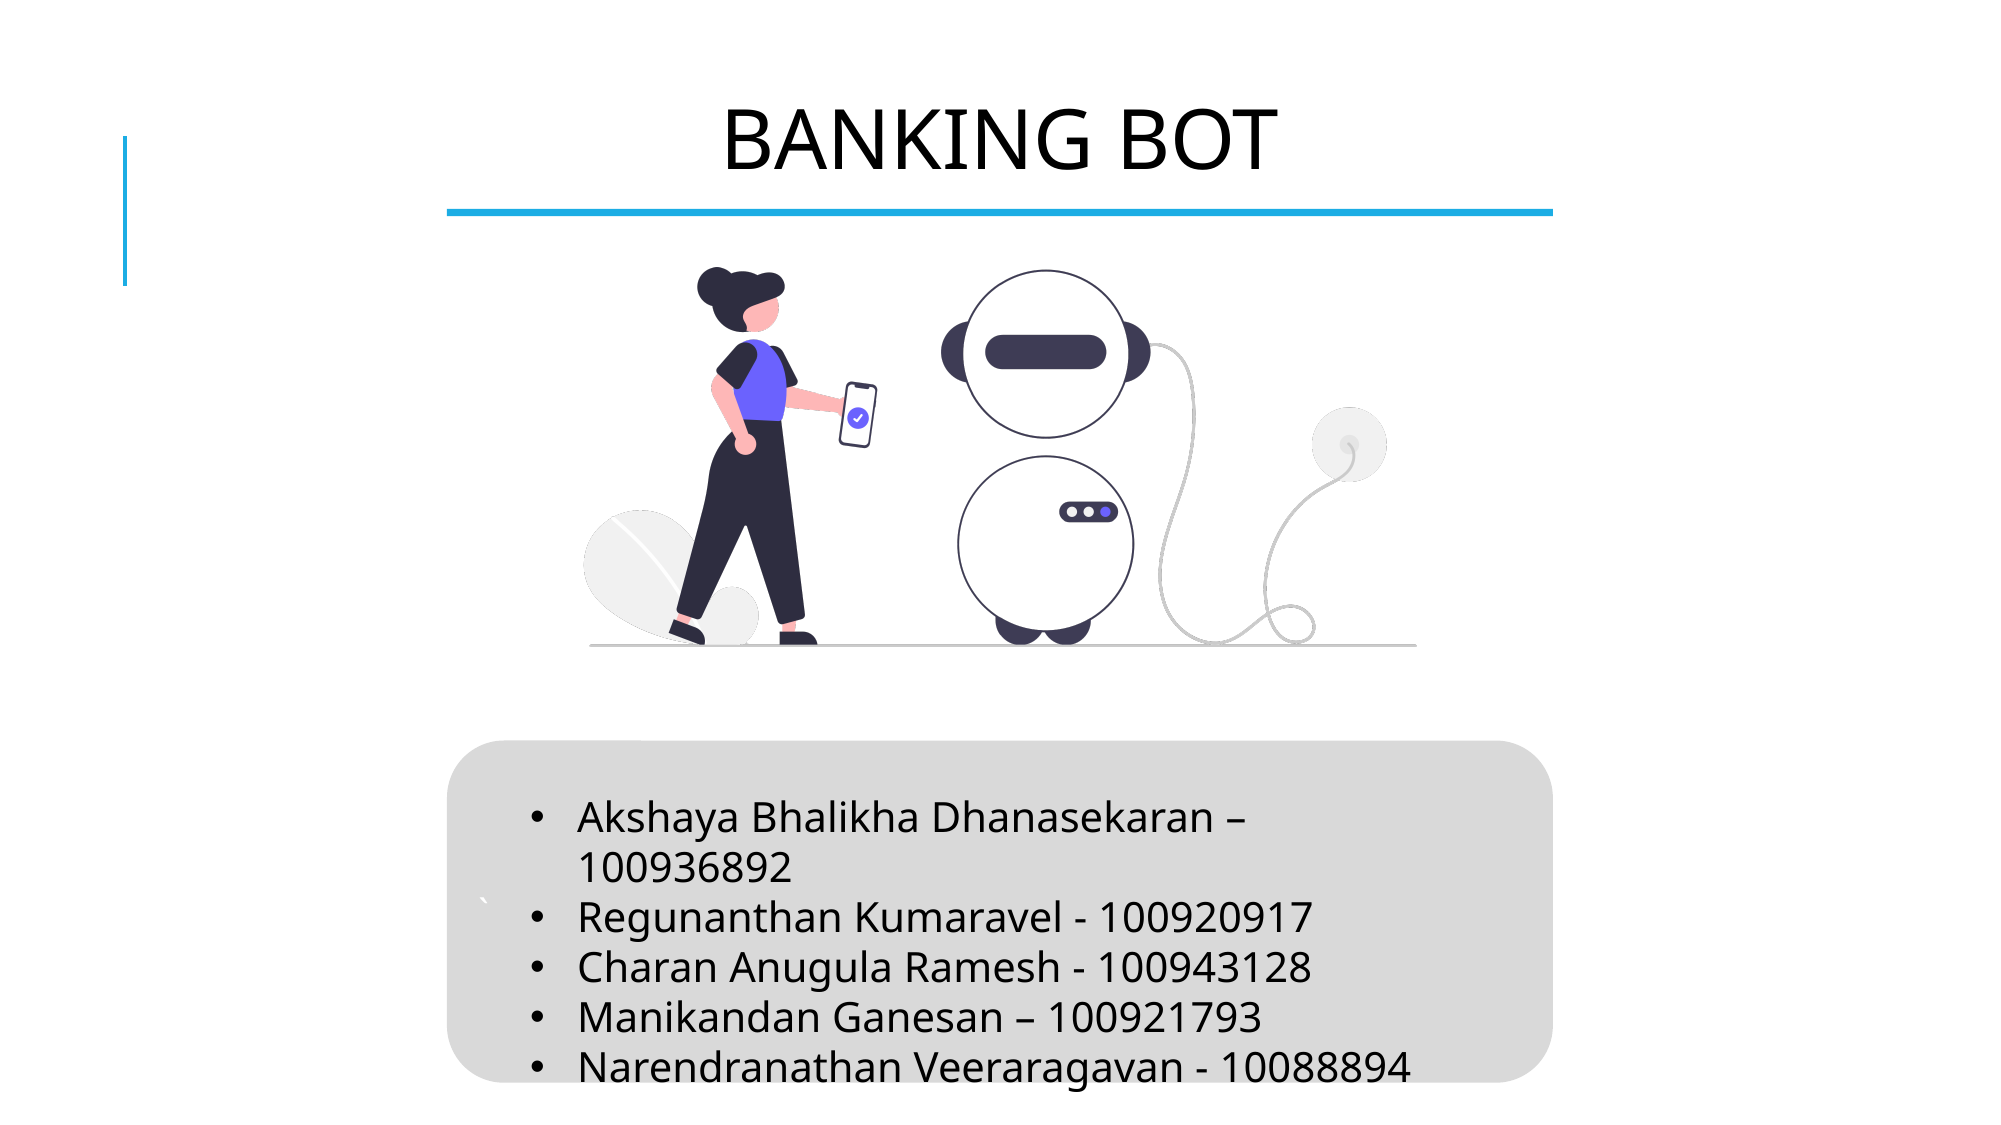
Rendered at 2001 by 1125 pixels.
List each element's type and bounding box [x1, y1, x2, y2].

text_box [446, 78, 1554, 1083]
